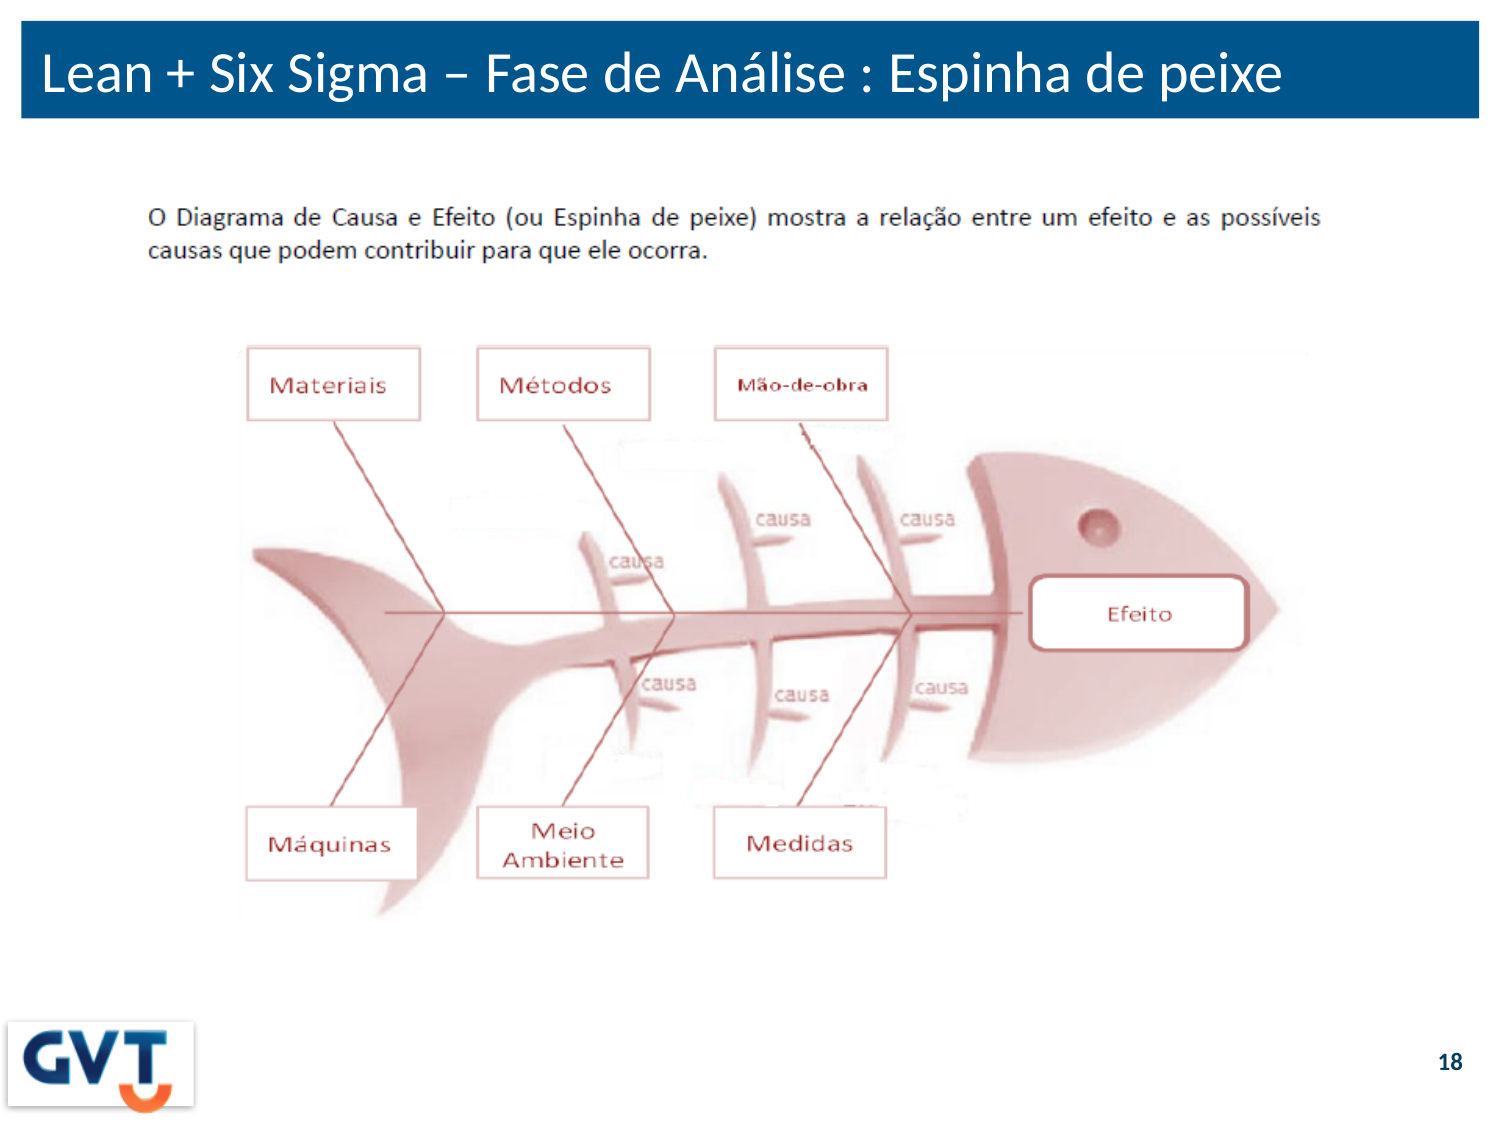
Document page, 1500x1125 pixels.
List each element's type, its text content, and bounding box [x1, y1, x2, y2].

picture [19, 1021, 176, 1118]
picture [148, 204, 1352, 921]
title Lean + Six Sigma – Fase de Análise : Espinha de peixe [26, 37, 1475, 113]
slide_number 18 [1342, 1032, 1479, 1093]
